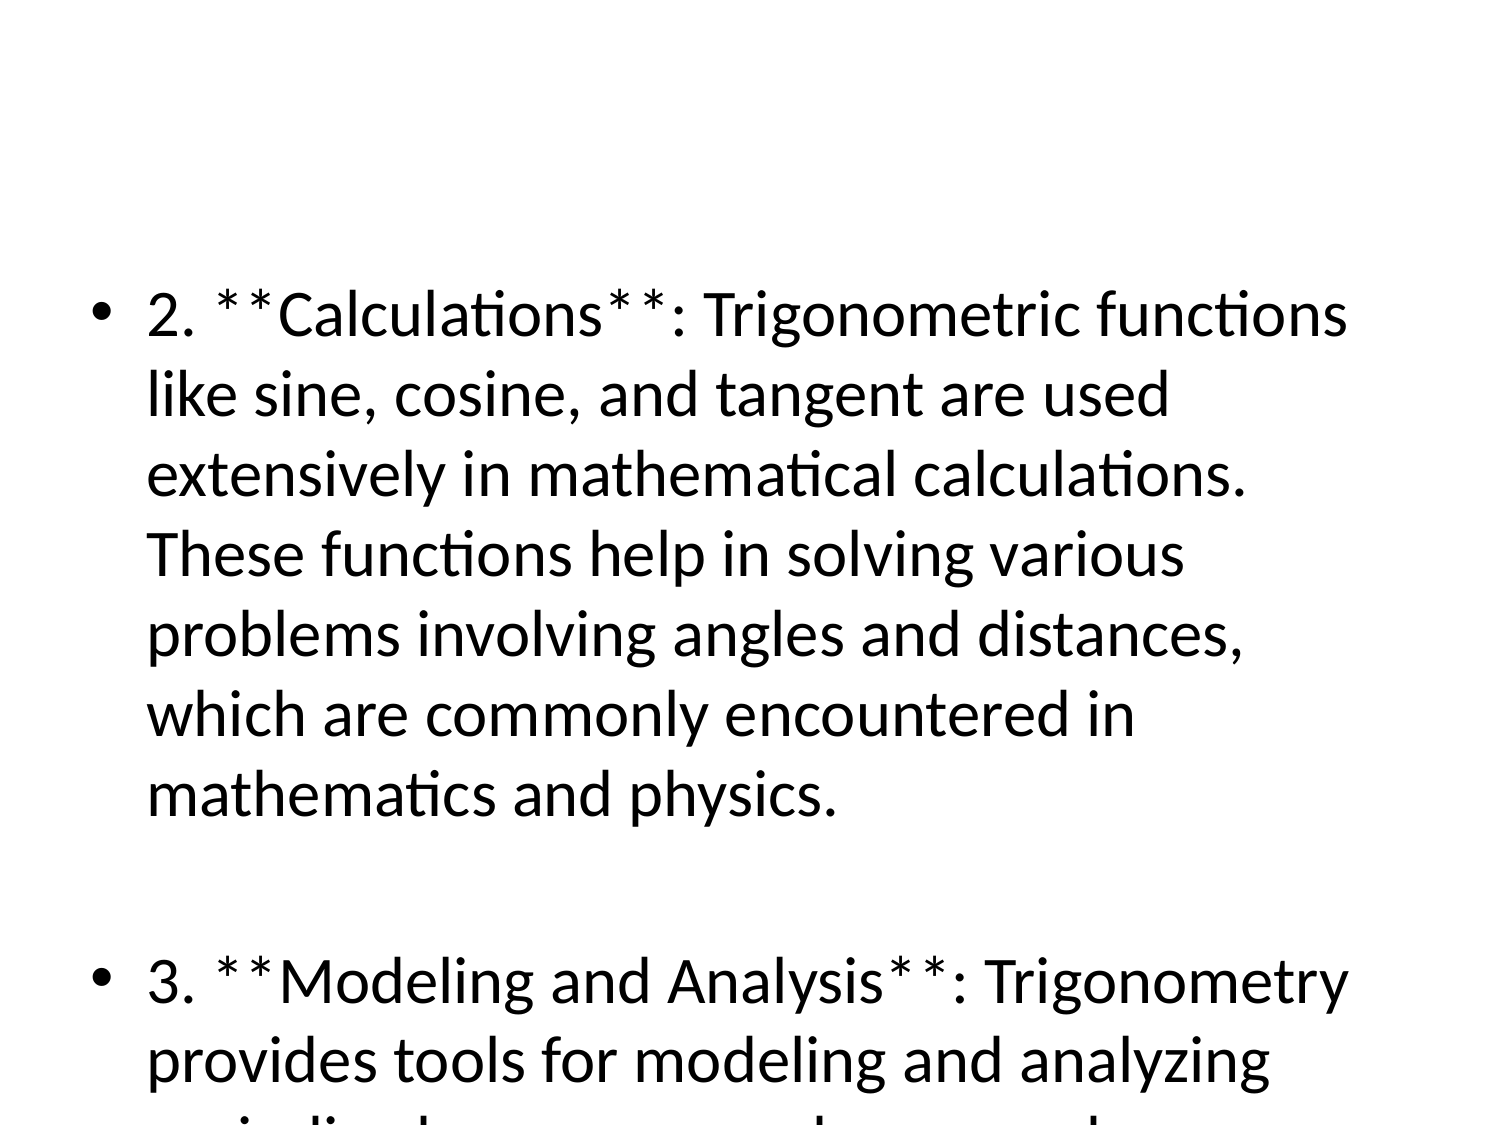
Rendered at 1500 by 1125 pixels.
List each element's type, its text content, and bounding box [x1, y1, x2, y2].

list 2. **Calculations**: Trigonometric functions like sine, cosine, and tangent are used extensively in mathematical calculations. These functions help in solving various problems involving angles and distances, which are commonly encountered in mathematics and physics. 3. **Modeling and Analysis**: Trigonometry provides tools for modeling and analyzing periodic phenomena such as sound waves, light waves, and electromagnetic waves. It helps in understanding the behavior of these phenomena through the use of trigonometric functions. [75, 262, 1425, 1005]
